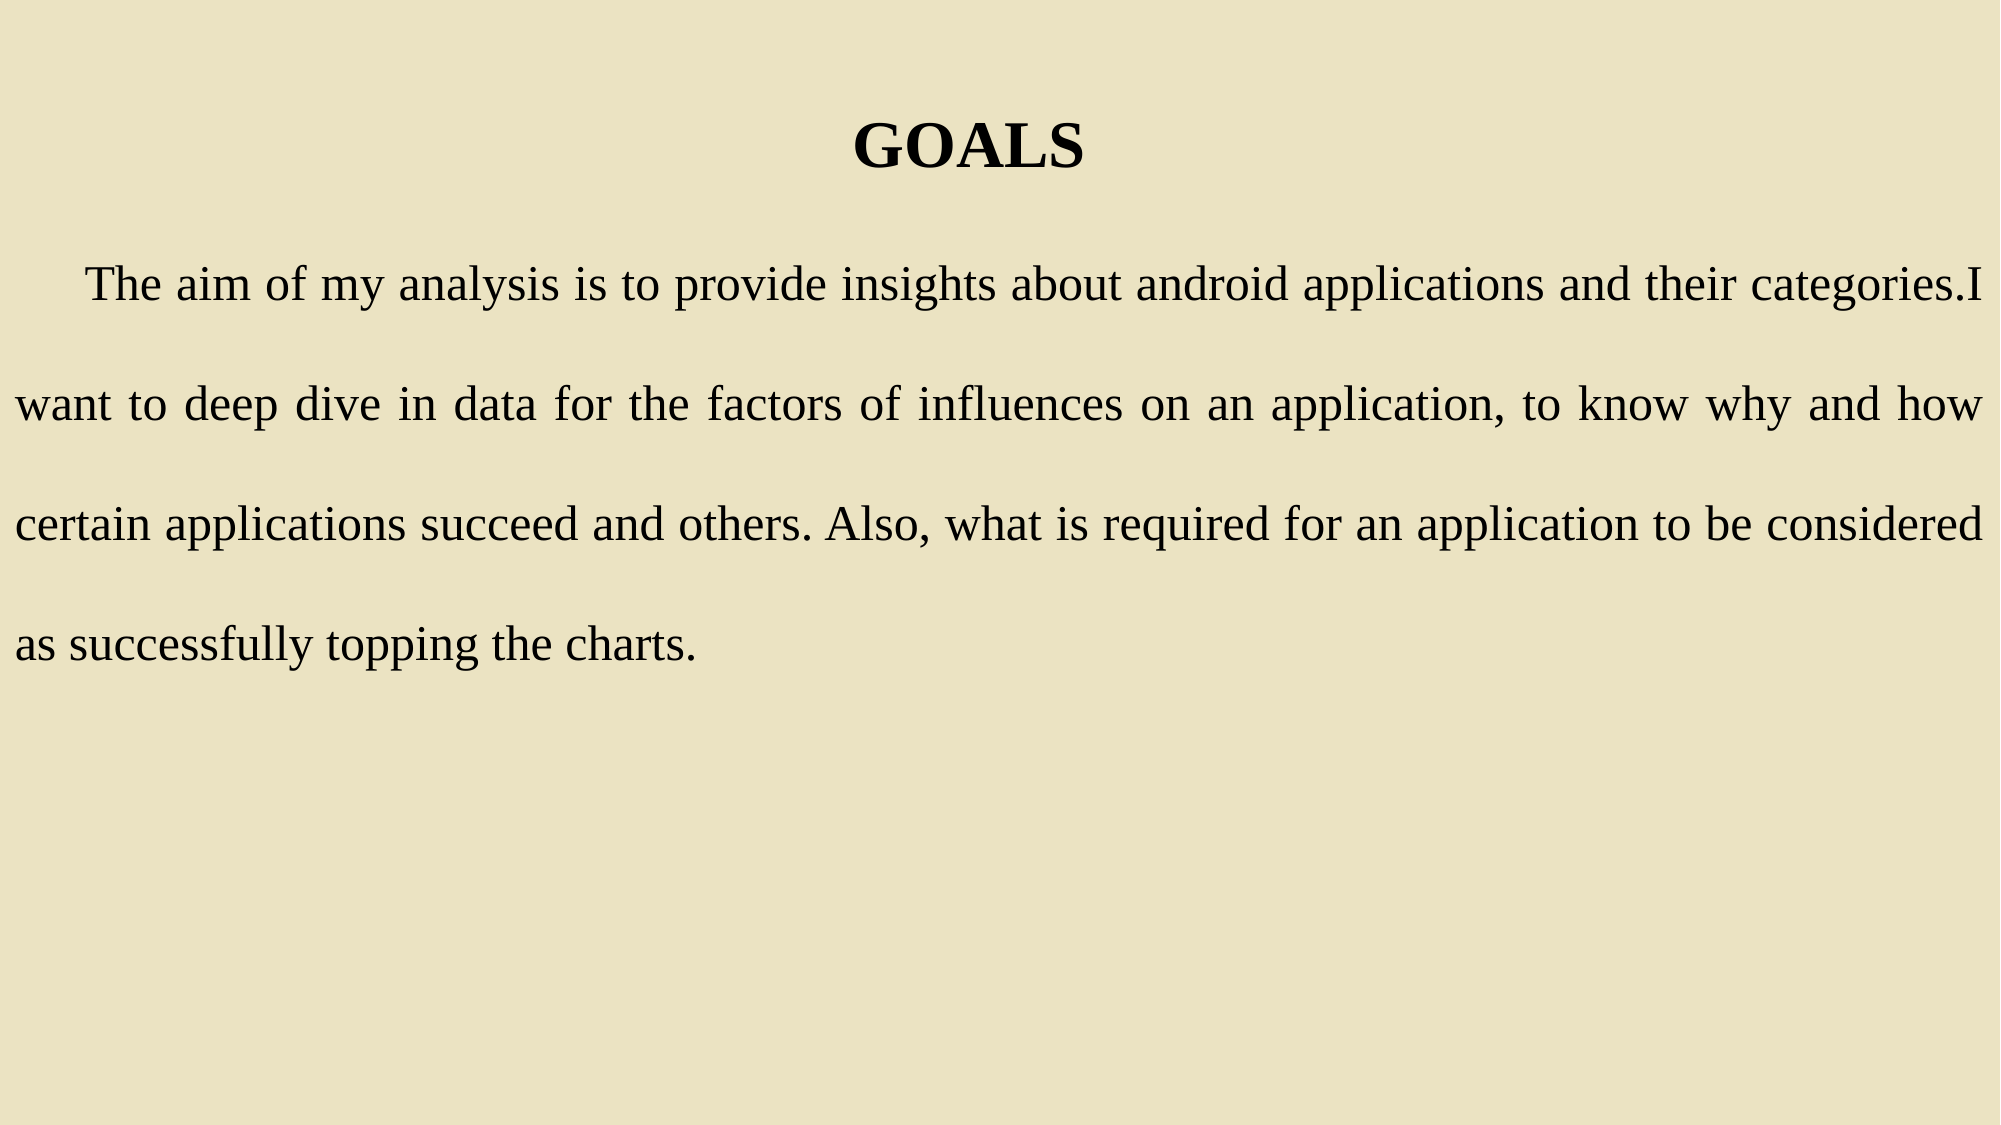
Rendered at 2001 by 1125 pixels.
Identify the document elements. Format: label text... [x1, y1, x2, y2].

list GOALS The aim of my analysis is to provide insights about android applications and their categories.I want to deep dive in data for the factors of influences on an application, to know why and how certain applications succeed and others. Also, what is required for an application to be considered as successfully topping the charts. [0, 0, 2000, 1125]
